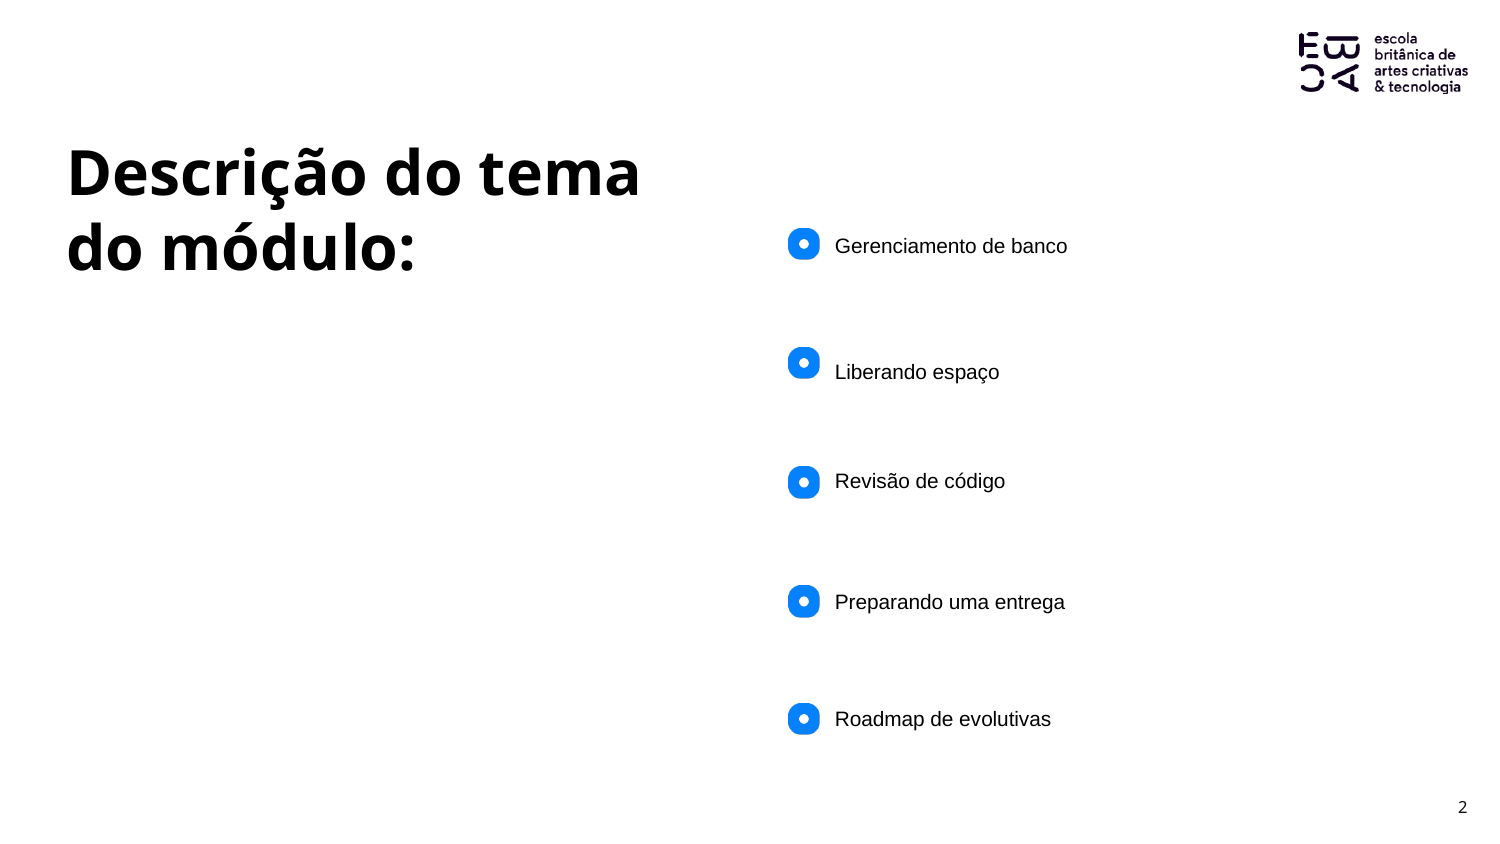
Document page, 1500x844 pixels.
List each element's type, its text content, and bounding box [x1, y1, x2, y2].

text_box Roadmap de evolutivas [819, 698, 1172, 789]
text_box Revisão de código [819, 459, 1300, 550]
picture [788, 702, 821, 735]
picture [788, 466, 821, 499]
text_box ‹#› [1371, 789, 1483, 835]
text_box Liberando espaço [819, 347, 1172, 459]
picture [788, 585, 821, 618]
picture [788, 347, 821, 380]
picture [1298, 32, 1468, 94]
picture [788, 228, 821, 261]
text_box Preparando uma entrega [819, 581, 1172, 672]
text_box Descrição do tema do módulo: [51, 125, 705, 396]
text_box Gerenciamento de banco [819, 221, 1172, 296]
